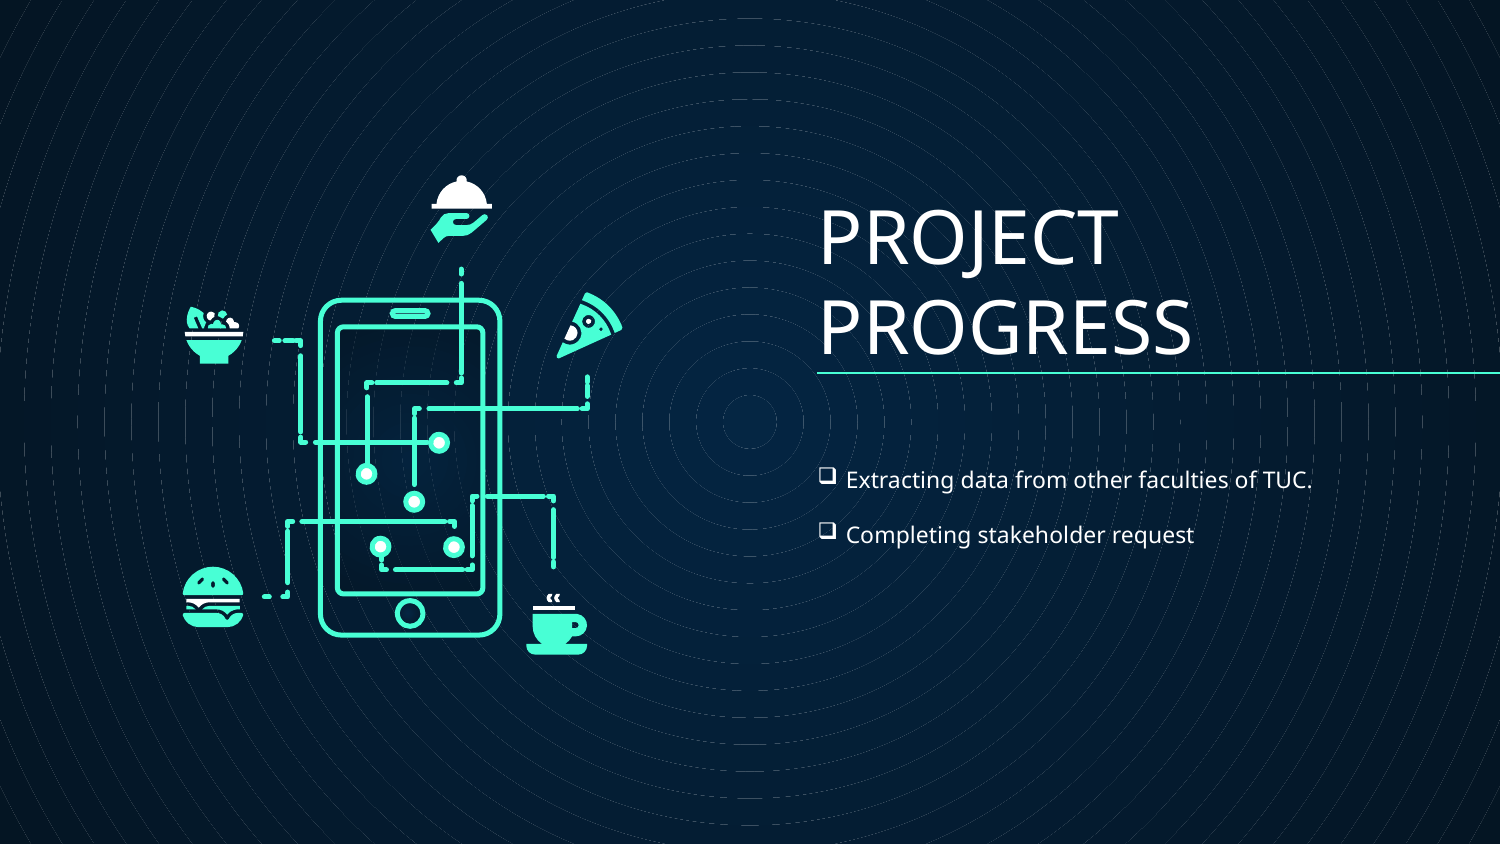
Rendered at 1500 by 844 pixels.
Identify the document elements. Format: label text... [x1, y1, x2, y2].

text_box [445, 538, 463, 556]
subtitle Extracting data from other faculties of TUC. Completing stakeholder request [802, 450, 1370, 684]
text_box [430, 434, 448, 452]
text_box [430, 175, 492, 244]
text_box [405, 493, 423, 511]
text_box [358, 465, 375, 483]
text_box [372, 538, 389, 556]
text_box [555, 292, 624, 359]
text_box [526, 593, 588, 655]
text_box [337, 326, 483, 594]
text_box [182, 566, 244, 628]
text_box [397, 600, 423, 627]
text_box [392, 310, 428, 317]
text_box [184, 306, 244, 364]
title PROJECT PROGRESS [802, 285, 1382, 385]
